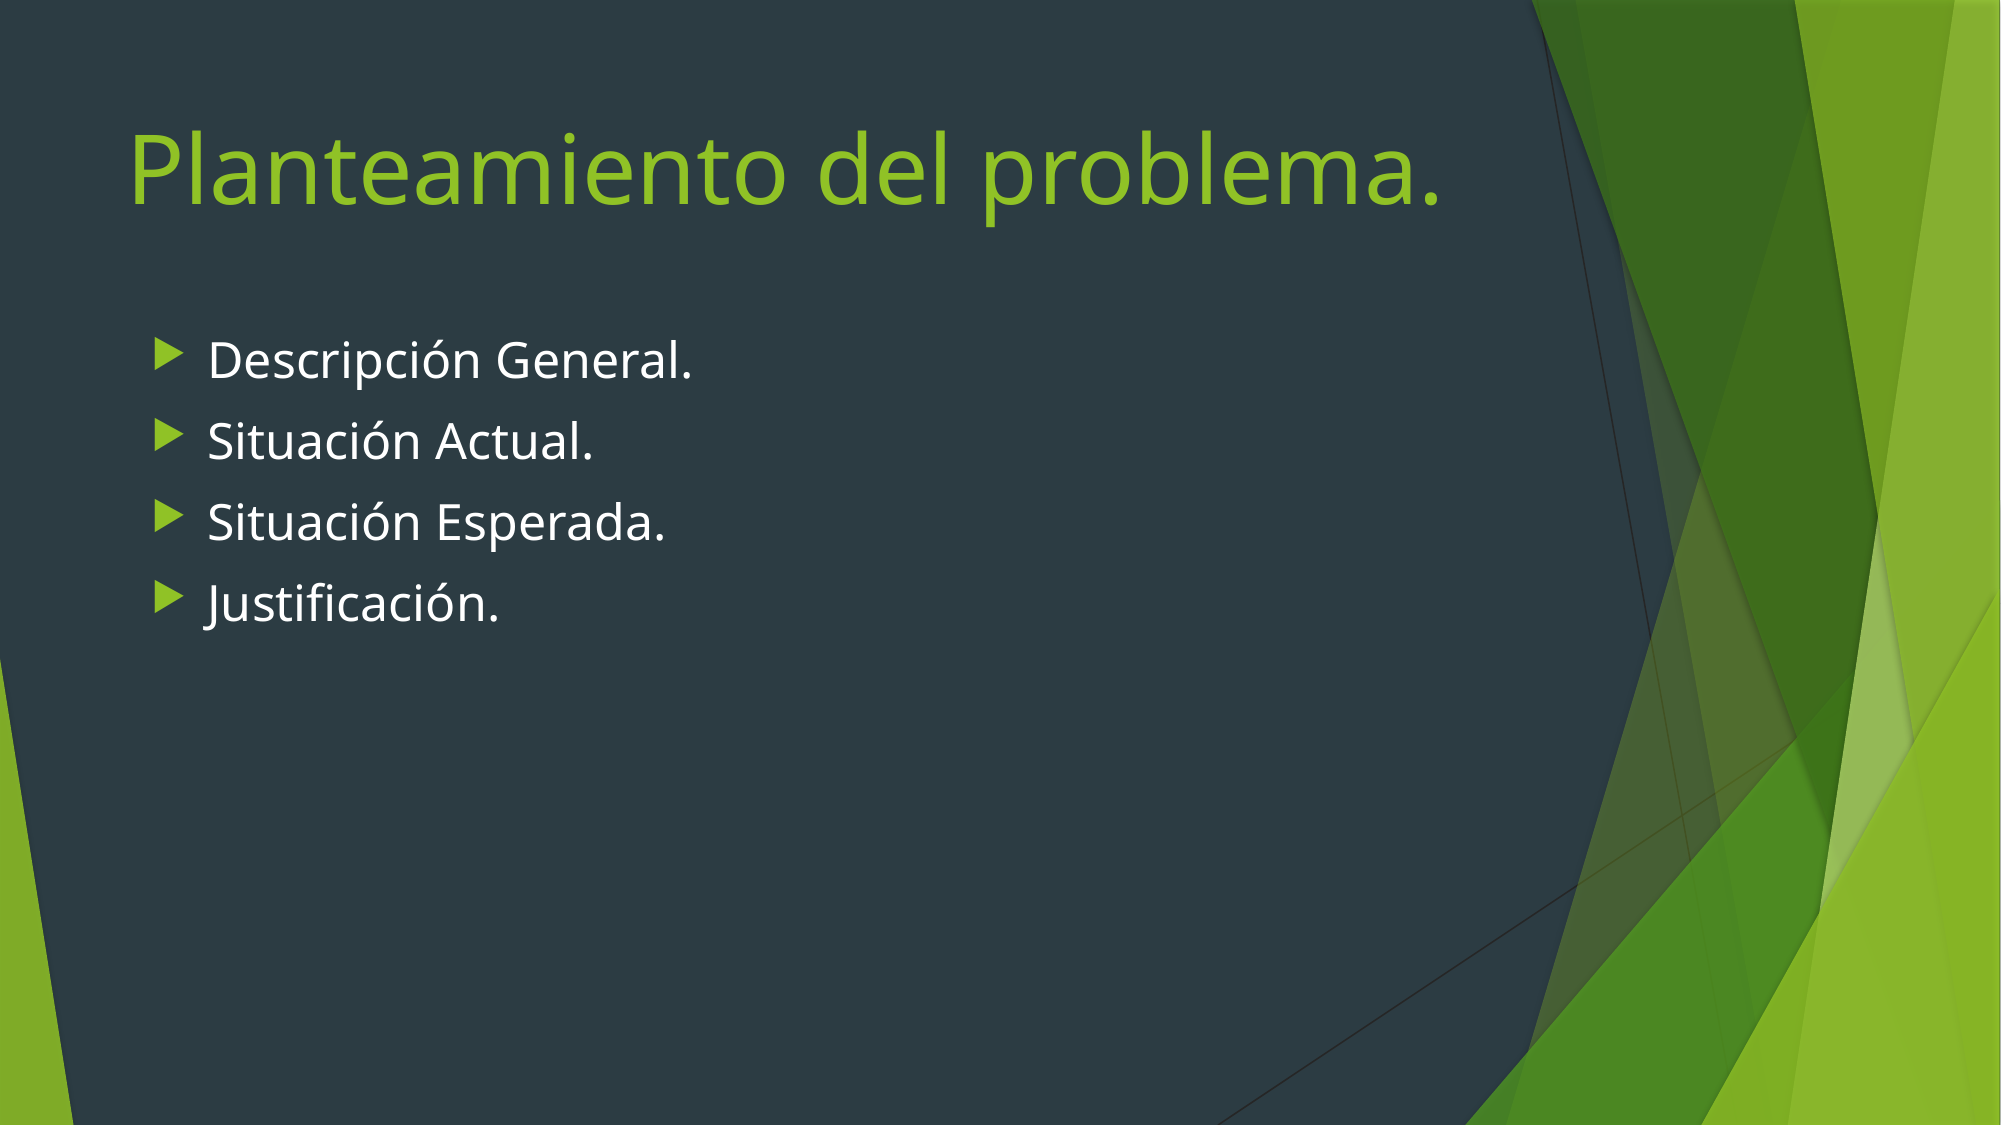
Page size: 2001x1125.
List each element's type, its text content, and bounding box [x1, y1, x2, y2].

title Planteamiento del problema. [111, 99, 1522, 317]
text_box Descripción General. Situación Actual. Situación Esperada. Justificación. [136, 321, 1547, 658]
